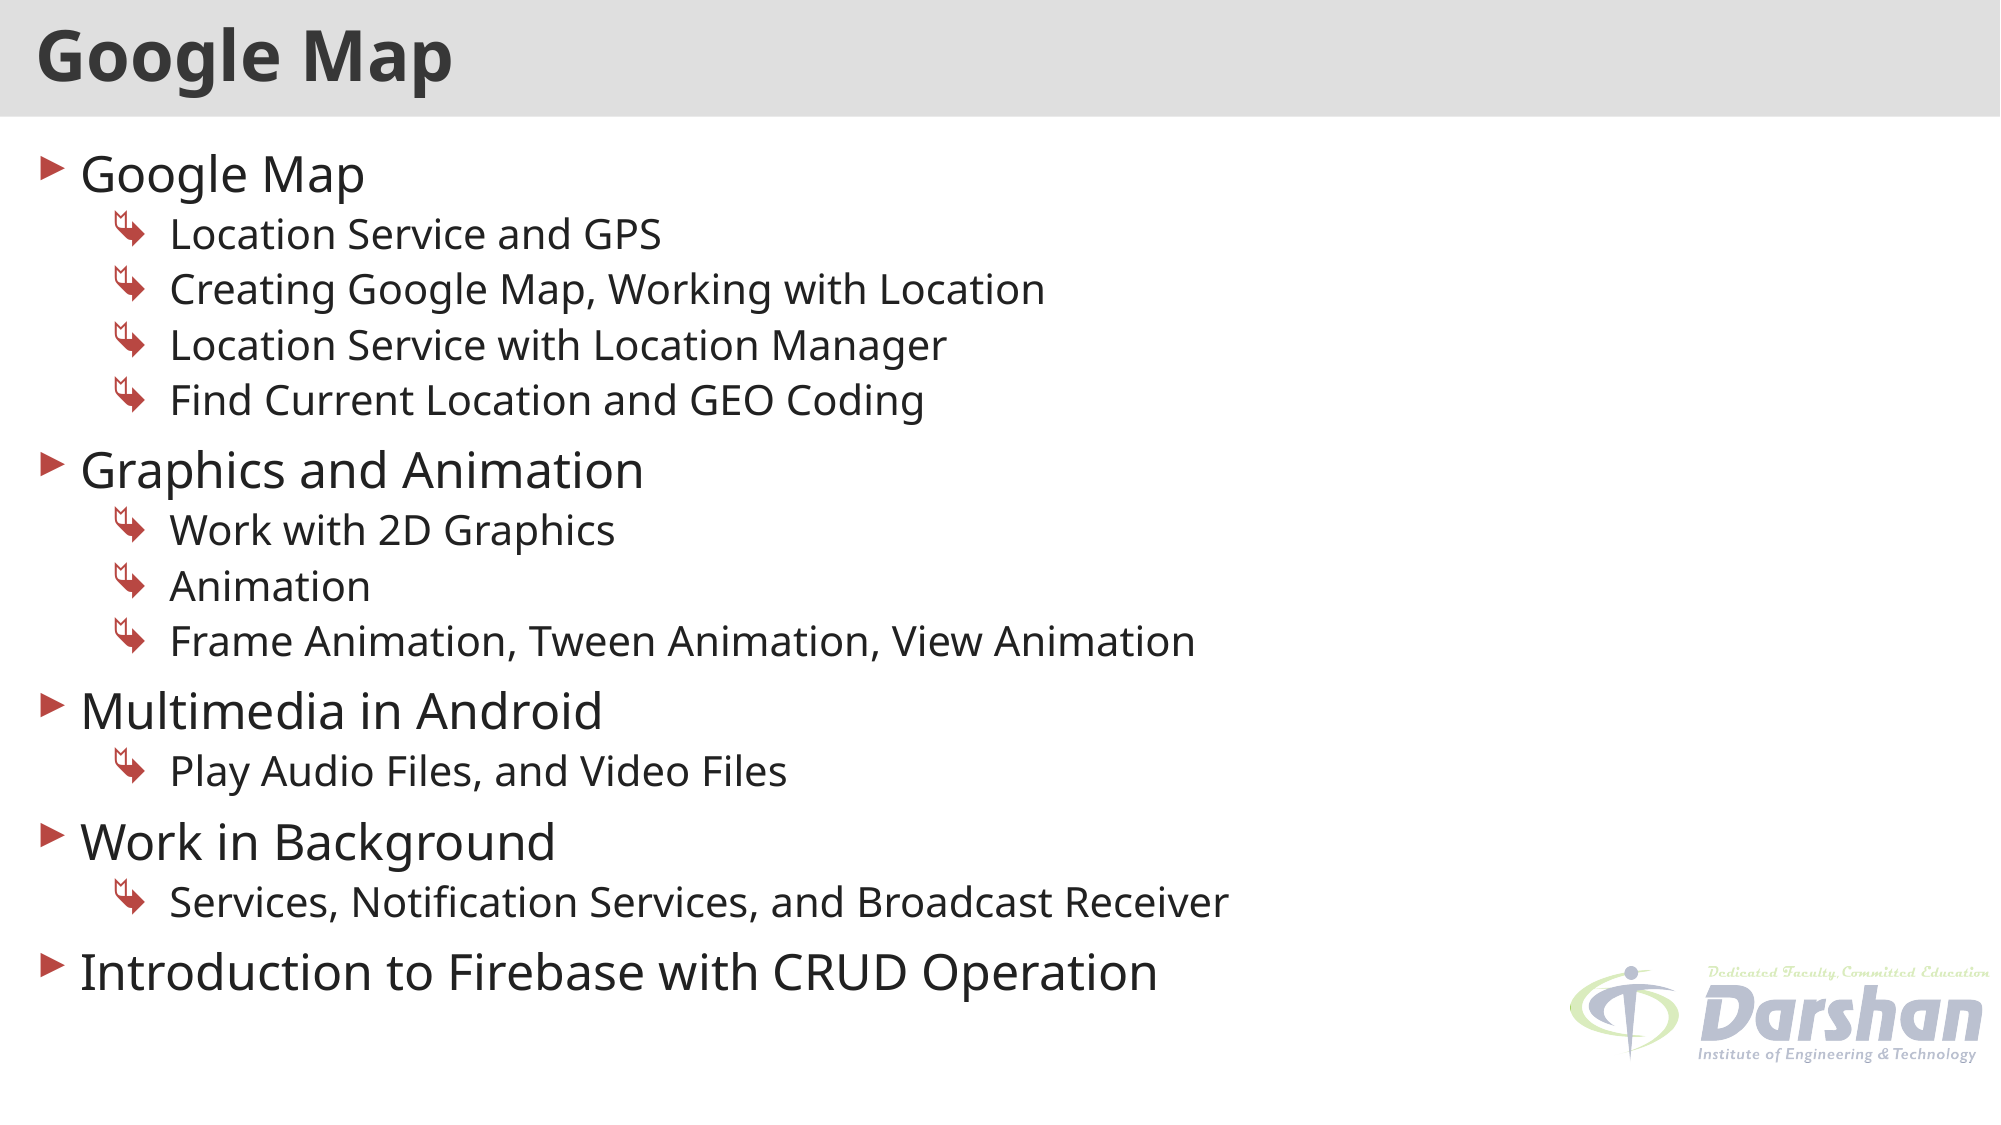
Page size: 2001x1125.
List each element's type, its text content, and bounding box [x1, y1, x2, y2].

list Google Map Location Service and GPS Creating Google Map, Working with Location Location Service with Location Manager Find Current Location and GEO Coding Graphics and Animation Work with 2D Graphics Animation Frame Animation, Tween Animation, View Animation Multimedia in Android Play Audio Files, and Video Files Work in Background Services, Notification Services, and Broadcast Receiver Introduction to Firebase with CRUD Operation [21, 141, 1979, 1059]
title Google Map [0, 0, 2000, 117]
